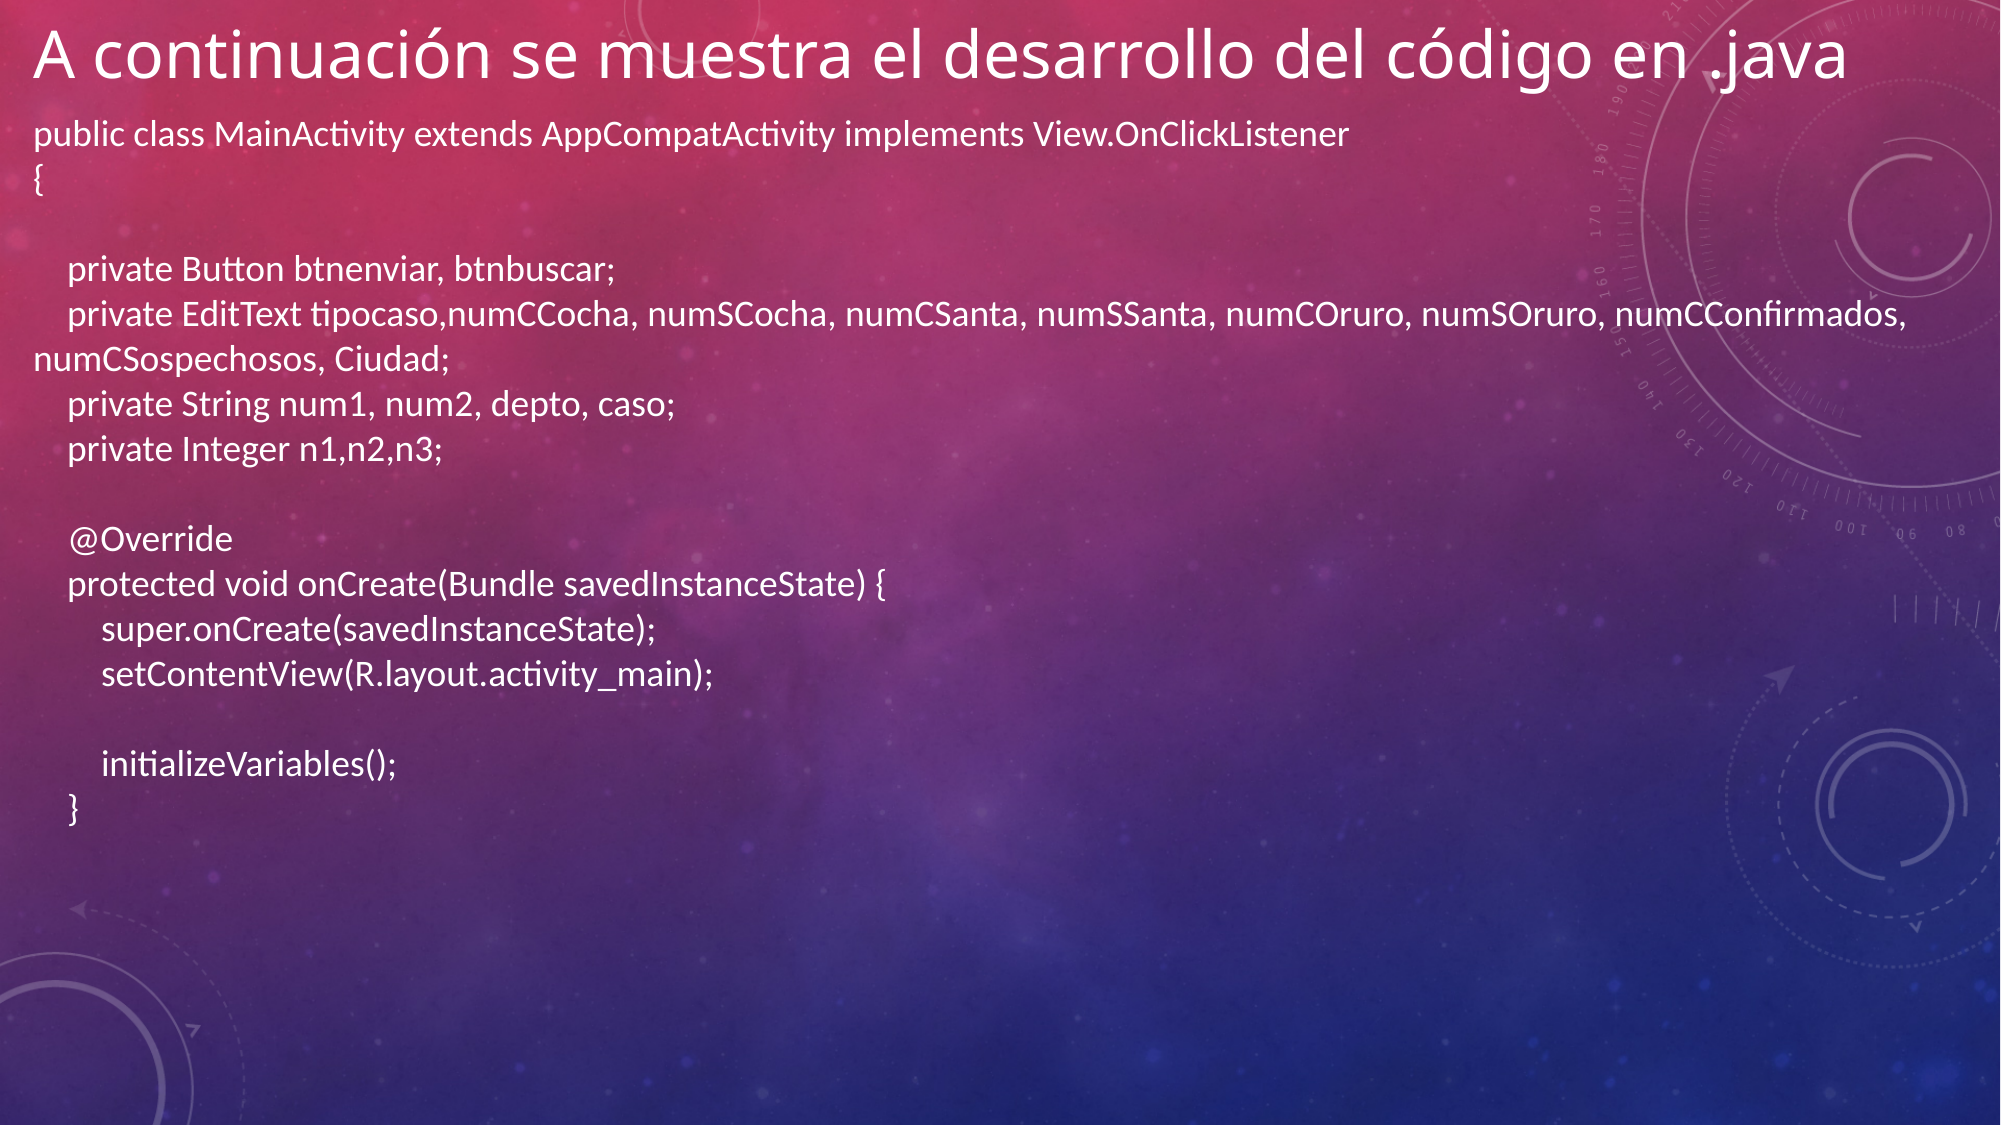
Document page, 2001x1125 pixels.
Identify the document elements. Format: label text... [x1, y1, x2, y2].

picture [0, 0, 2001, 1125]
title A continuación se muestra el desarrollo del código en .java [18, 3, 1869, 100]
text_box public class MainActivity extends AppCompatActivity implements View.OnClickListener { private Button btnenviar, btnbuscar; private EditText tipocaso,numCCocha, numSCocha, numCSanta, numSSanta, numCOruro, numSOruro, numCConfirmados, numCSospechosos, Ciudad; private String num1, num2, depto, caso; private Integer n1,n2,n3; @Override protected void onCreate(Bundle savedInstanceState) { super.onCreate(savedInstanceState); setContentView(R.layout.activity_main); initializeVariables(); } [18, 102, 1953, 837]
